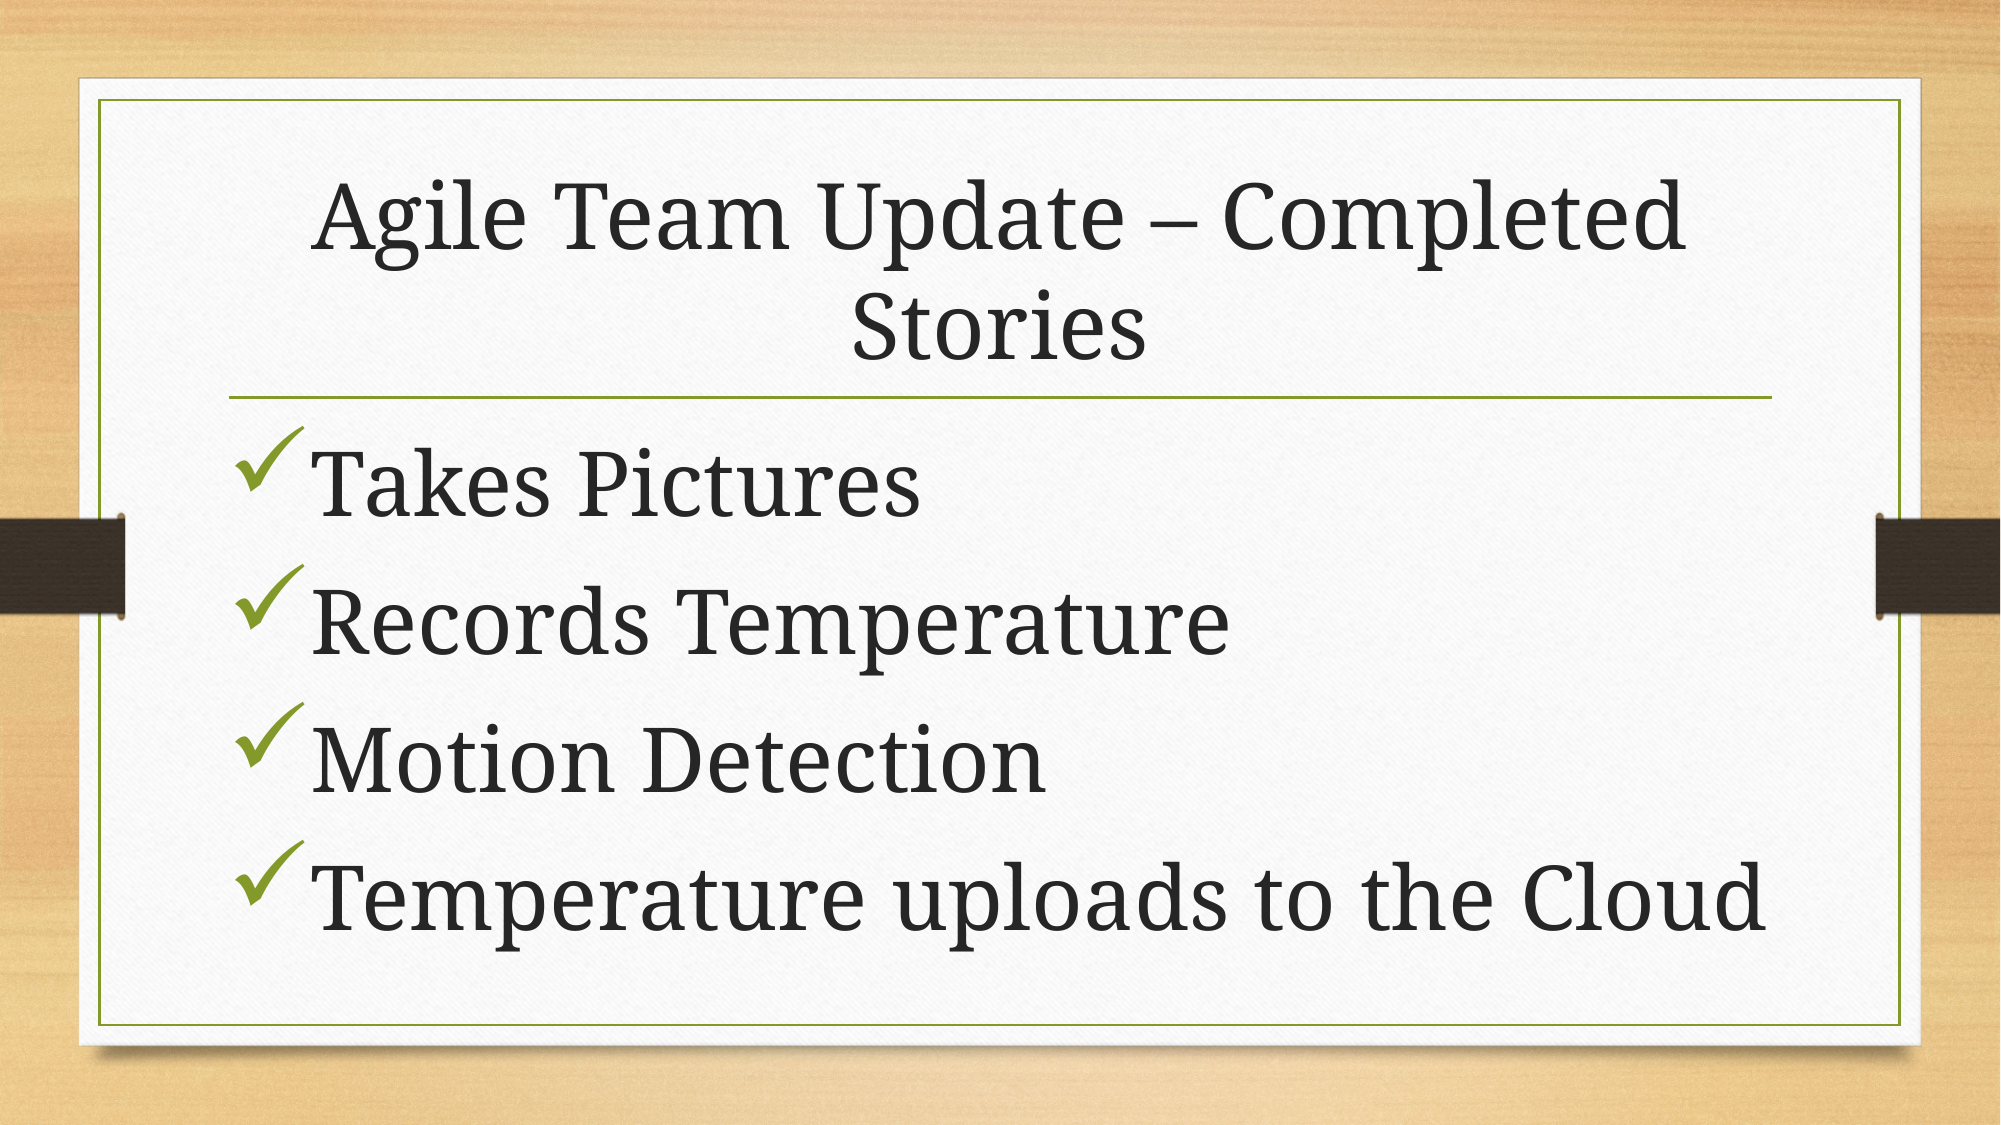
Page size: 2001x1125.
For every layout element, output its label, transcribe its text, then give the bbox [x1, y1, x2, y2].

title Agile Team Update – Completed Stories [212, 161, 1788, 375]
list Takes Pictures Records Temperature Motion Detection Temperature uploads to the Cloud [212, 419, 1788, 964]
picture [0, 0, 2001, 1125]
